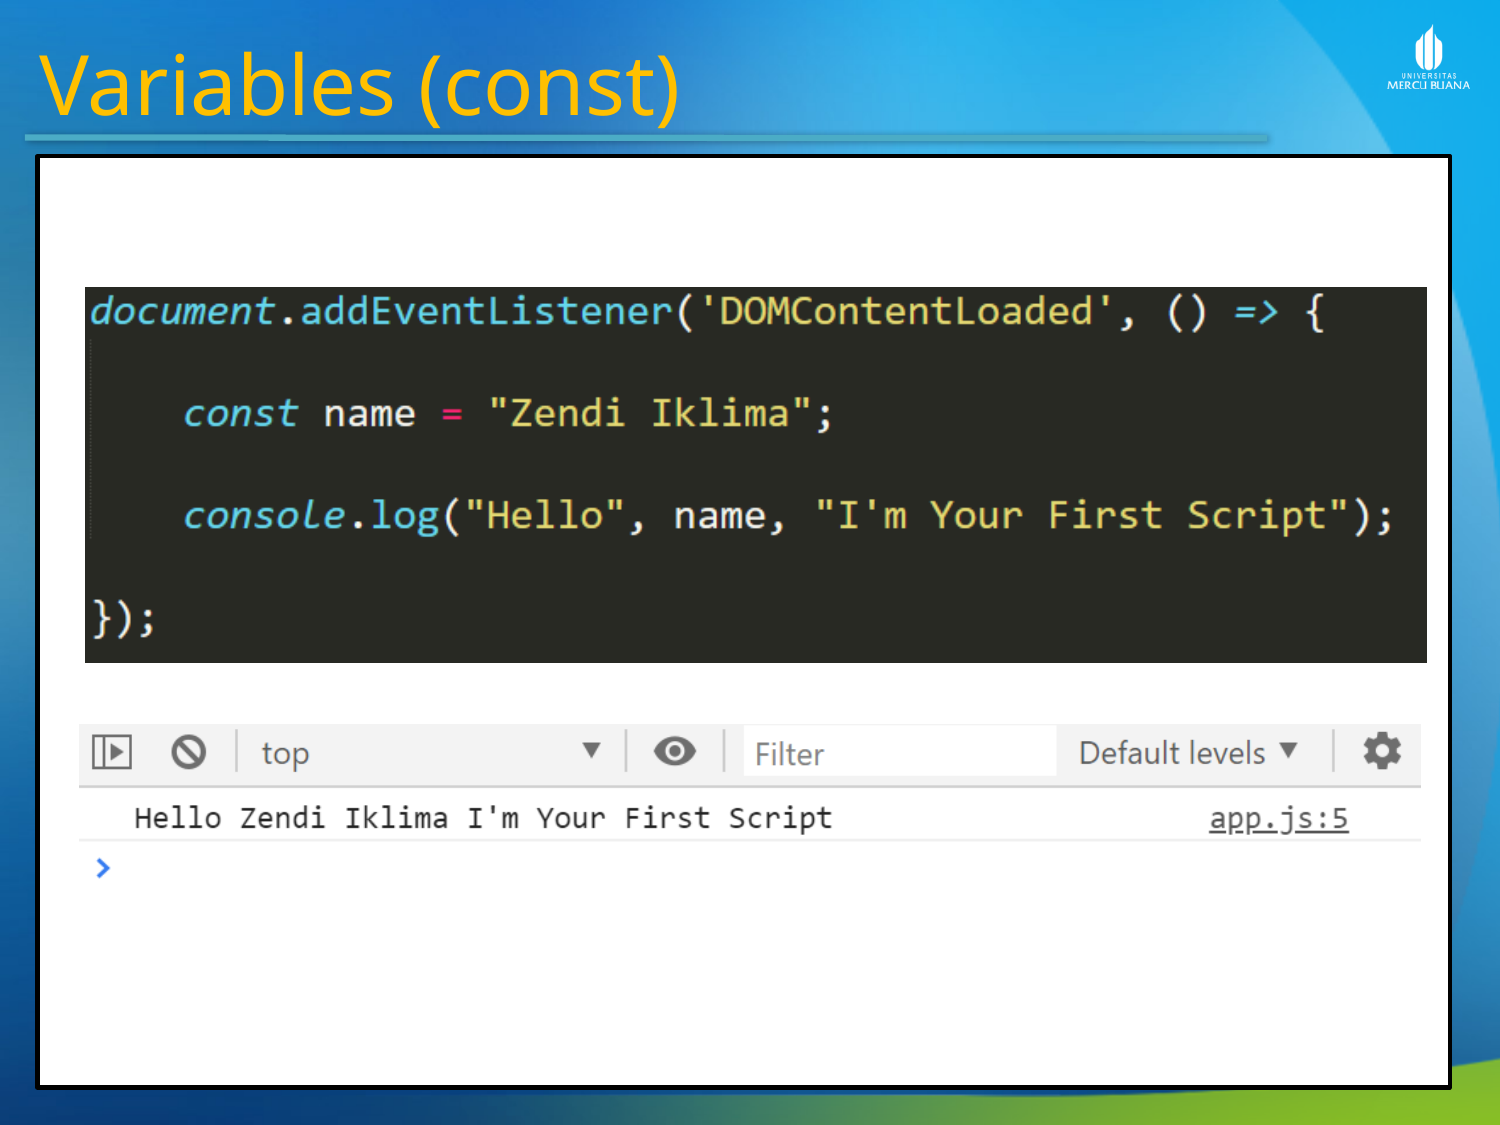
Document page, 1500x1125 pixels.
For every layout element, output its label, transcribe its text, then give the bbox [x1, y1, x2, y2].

text_box [35, 154, 1452, 1090]
picture [0, 0, 1500, 1125]
list Variables (const) [24, 24, 1213, 150]
